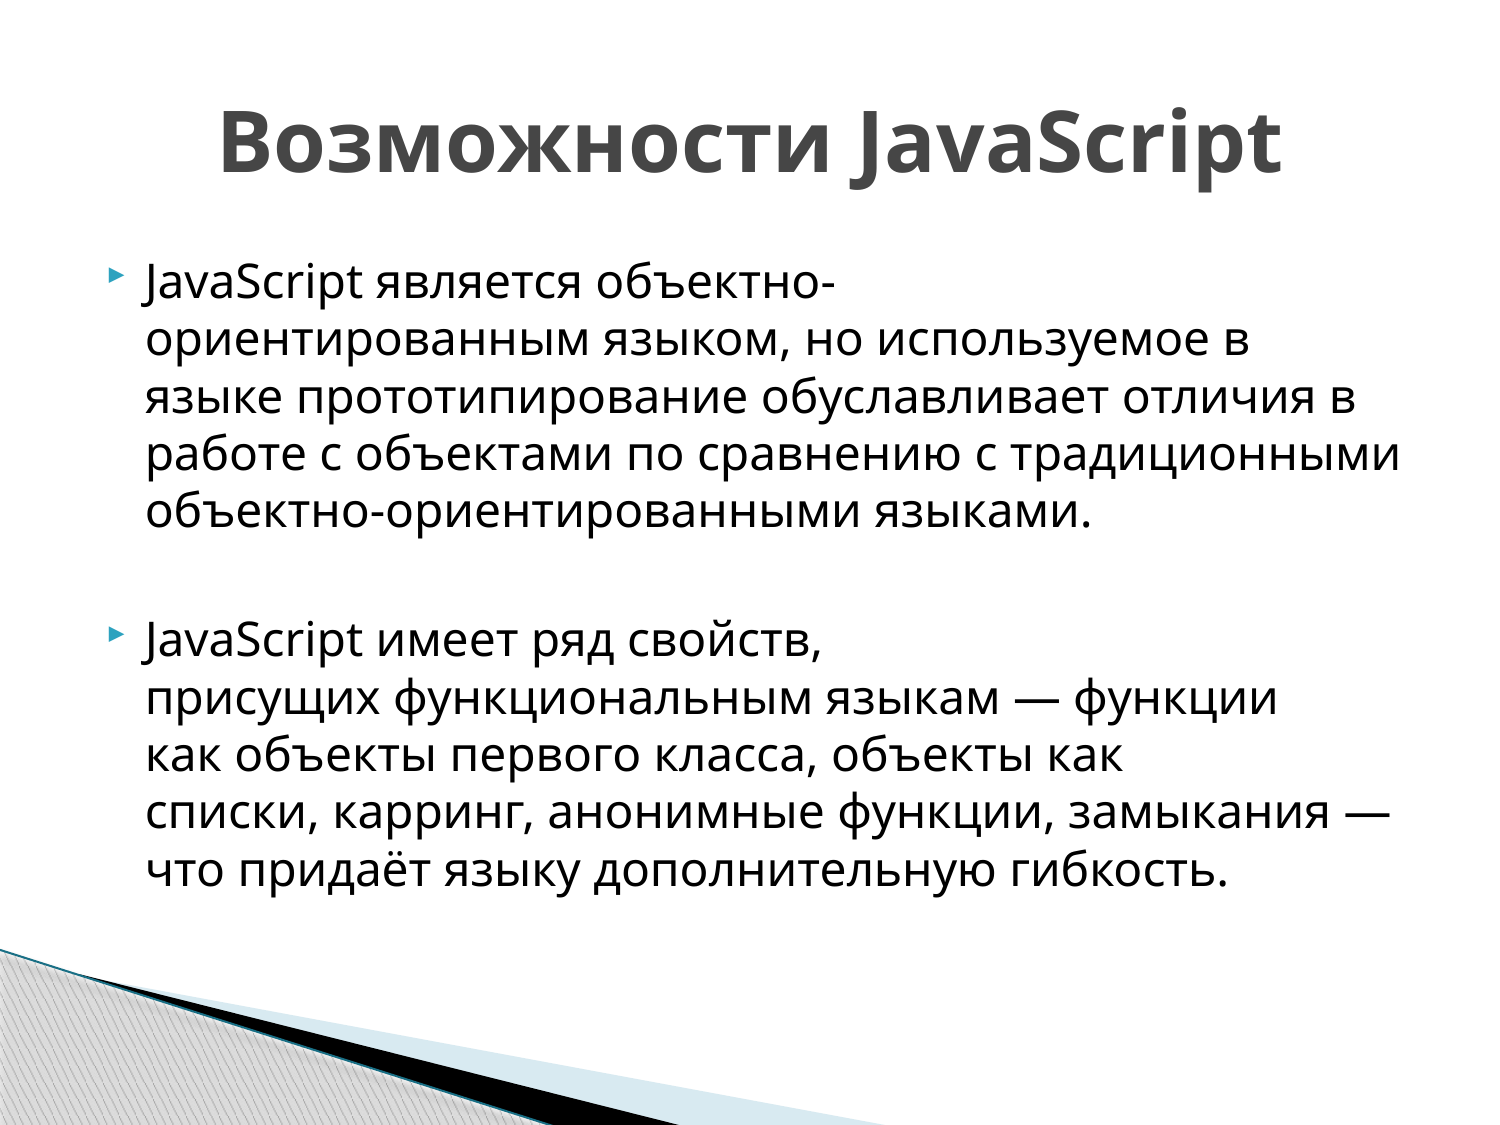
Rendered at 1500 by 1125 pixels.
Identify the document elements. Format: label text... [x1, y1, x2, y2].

title Возможности JavaScript [75, 45, 1425, 233]
list JavaScript является объектно-ориентированным языком, но используемое в языке прототипирование обуславливает отличия в работе с объектами по сравнению с традиционными объектно-ориентированными языками. JavaScript имеет ряд свойств, присущих функциональным языкам — функции как объекты первого класса, объекты как списки, карринг, анонимные функции, замыкания — что придаёт языку дополнительную гибкость. [75, 243, 1425, 986]
